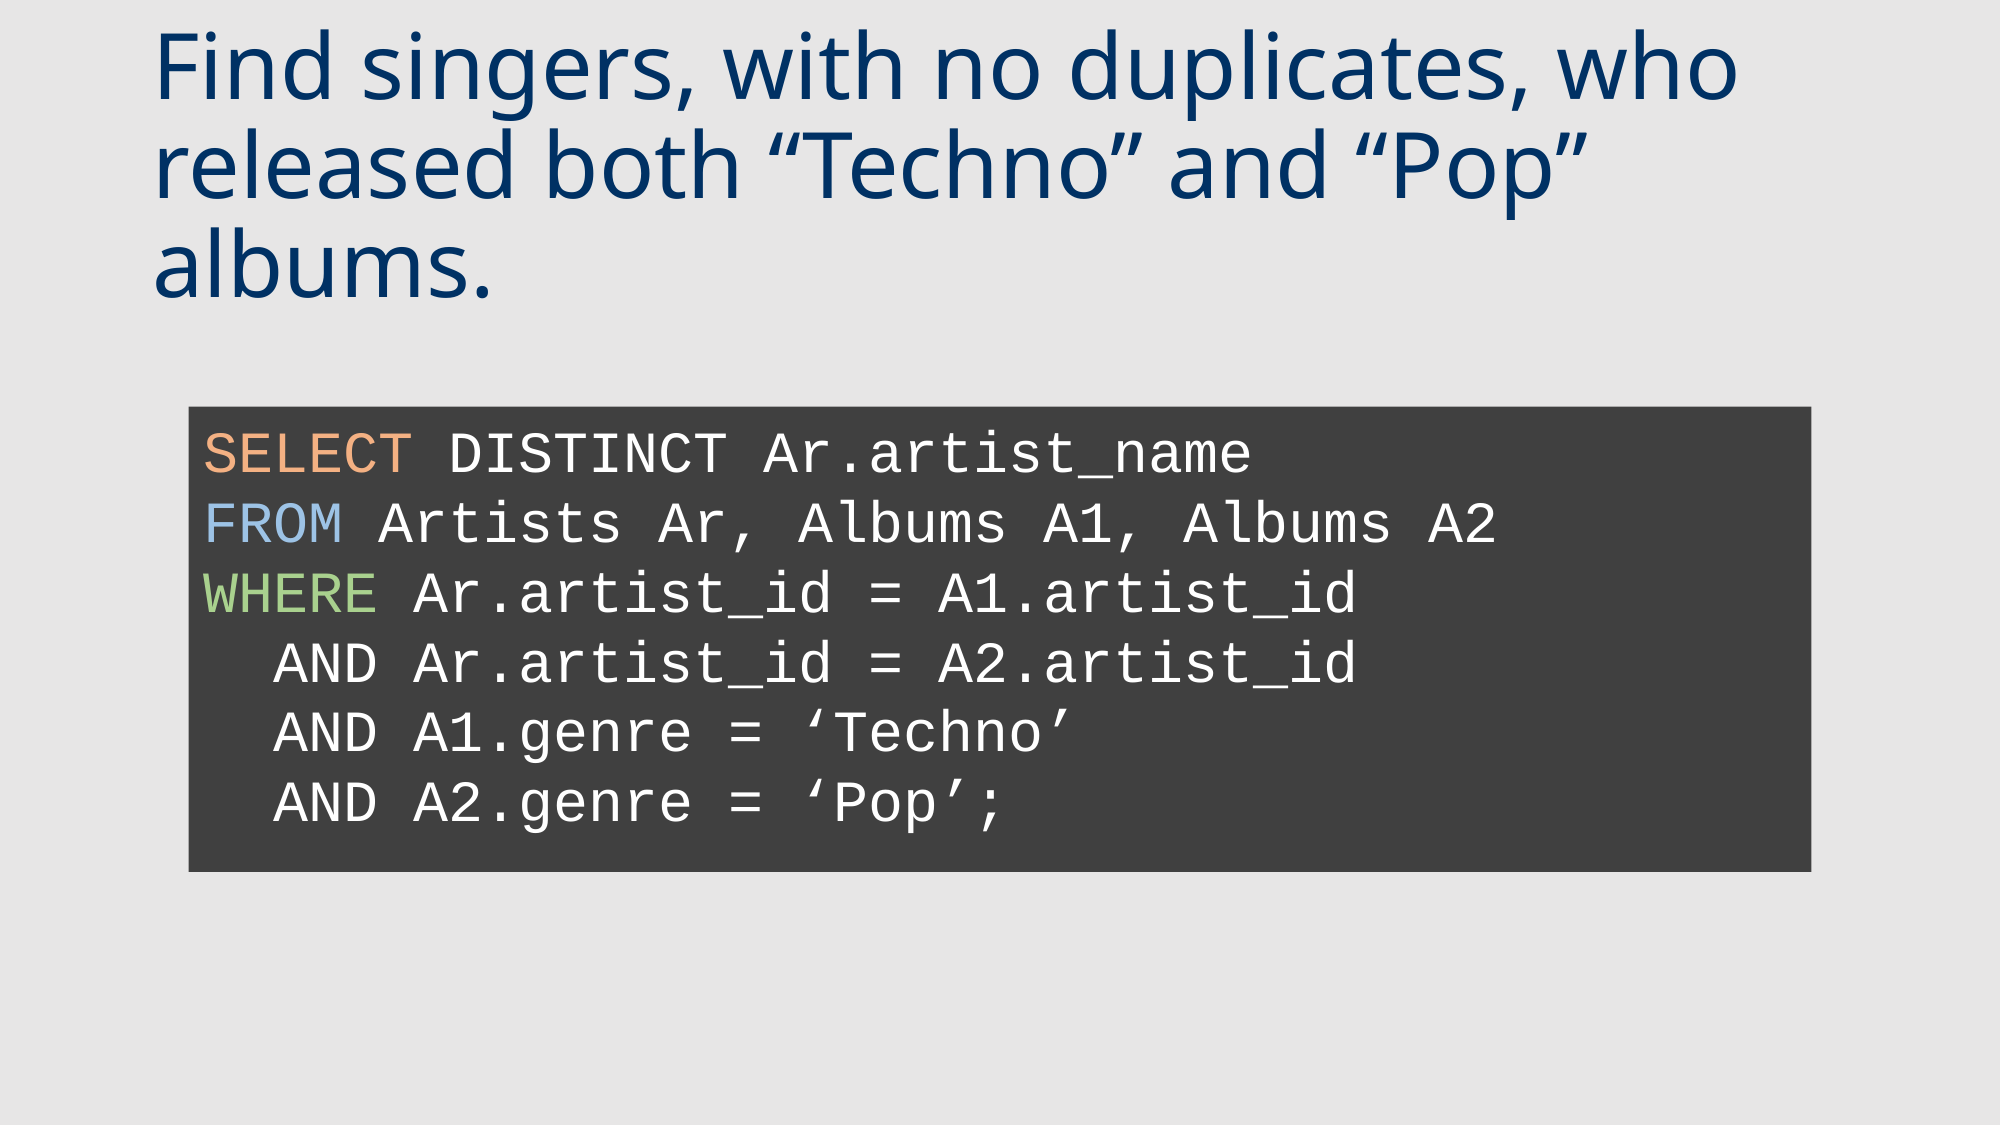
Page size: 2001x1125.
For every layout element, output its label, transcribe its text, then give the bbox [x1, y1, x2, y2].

title Find singers, with no duplicates, who released both “Techno” and “Pop” albums. [137, 59, 1863, 278]
list SELECT DISTINCT Ar.artist_name FROM Artists Ar, Albums A1, Albums A2 WHERE Ar.artist_id = A1.artist_id AND Ar.artist_id = A2.artist_id AND A1.genre = ‘Techno’ AND A2.genre = ‘Pop’; [188, 406, 1812, 872]
